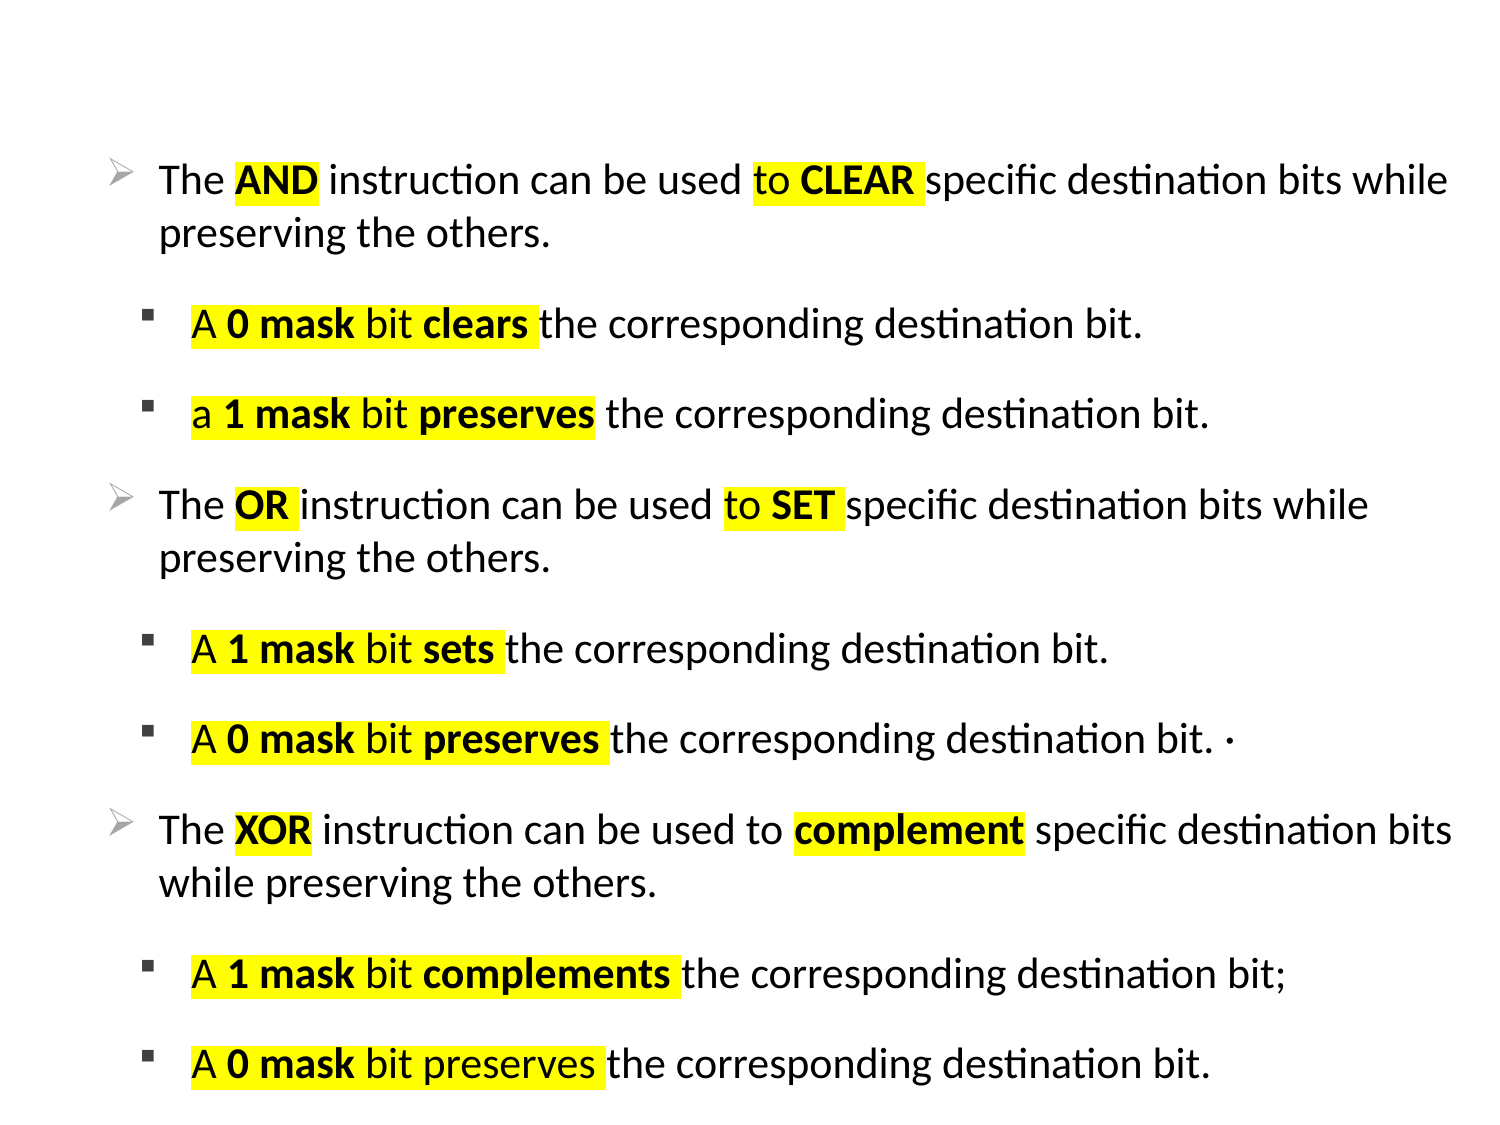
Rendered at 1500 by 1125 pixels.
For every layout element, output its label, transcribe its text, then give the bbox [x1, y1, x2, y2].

list The AND instruction can be used to CLEAR specific destination bits while preserving the others. A 0 mask bit clears the corresponding destination bit. a 1 mask bit preserves the corresponding destination bit. The OR instruction can be used to SET specific destination bits while preserving the others. A 1 mask bit sets the corresponding destination bit. A 0 mask bit preserves the corresponding destination bit. · The XOR instruction can be used to complement specific destination bits while preserving the others. A 1 mask bit complements the corresponding destination bit; A 0 mask bit preserves the corresponding destination bit. [90, 143, 1471, 1097]
